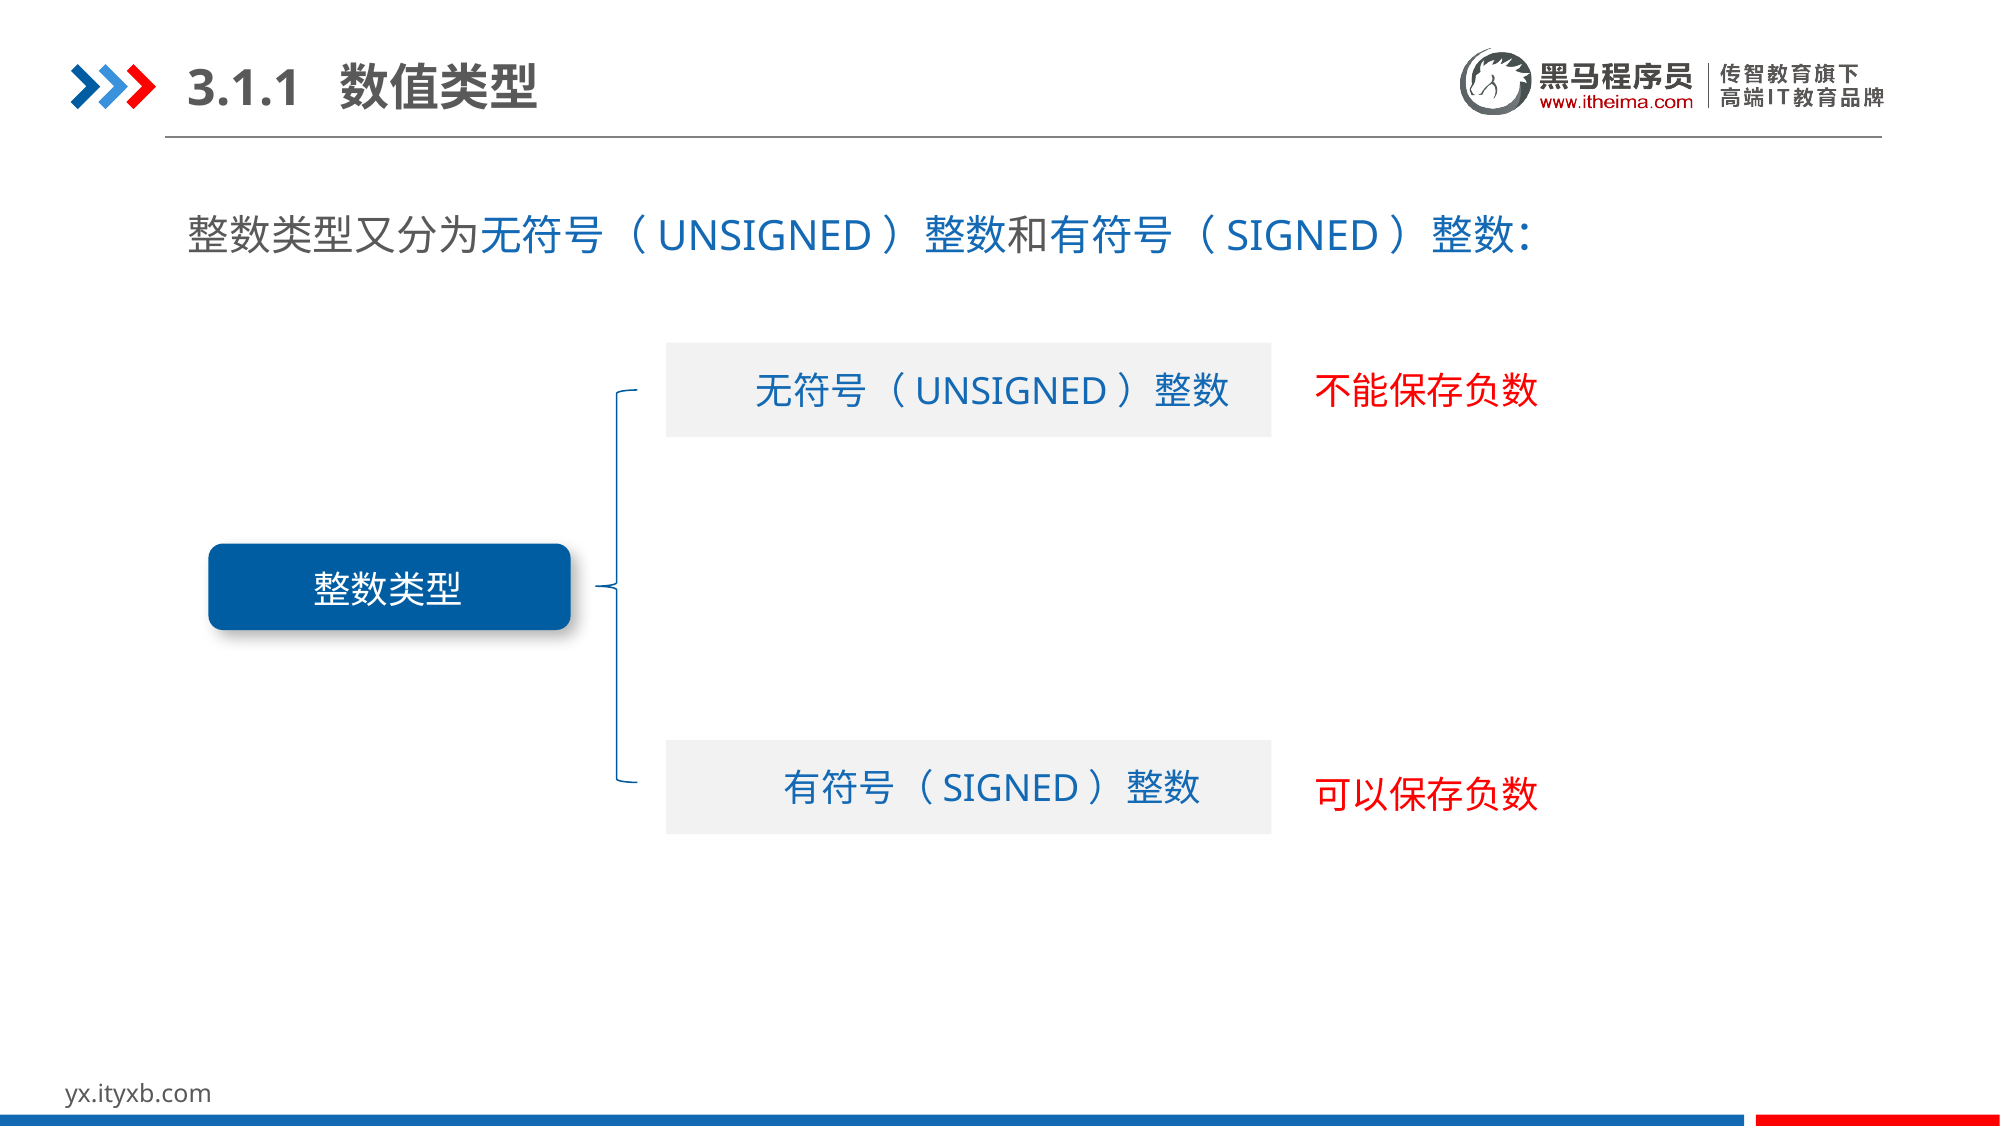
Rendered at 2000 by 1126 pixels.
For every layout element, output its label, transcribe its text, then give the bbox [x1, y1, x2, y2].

text_box [594, 389, 638, 784]
text_box 整数类型又分为无符号（UNSIGNED）整数和有符号（SIGNED）整数： [172, 176, 1883, 267]
text_box 不能保存负数 [1299, 359, 1572, 420]
text_box [664, 341, 1273, 439]
text_box [208, 543, 571, 631]
text_box 可以保存负数 [1299, 763, 1572, 824]
text_box 3.1.1 数值类型 [187, 43, 827, 127]
text_box 有符号（SIGNED）整数 [721, 756, 1263, 817]
text_box 无符号（UNSIGNED）整数 [722, 359, 1264, 420]
text_box 整数类型 [223, 559, 554, 619]
text_box [664, 738, 1273, 836]
picture [1460, 48, 1887, 115]
